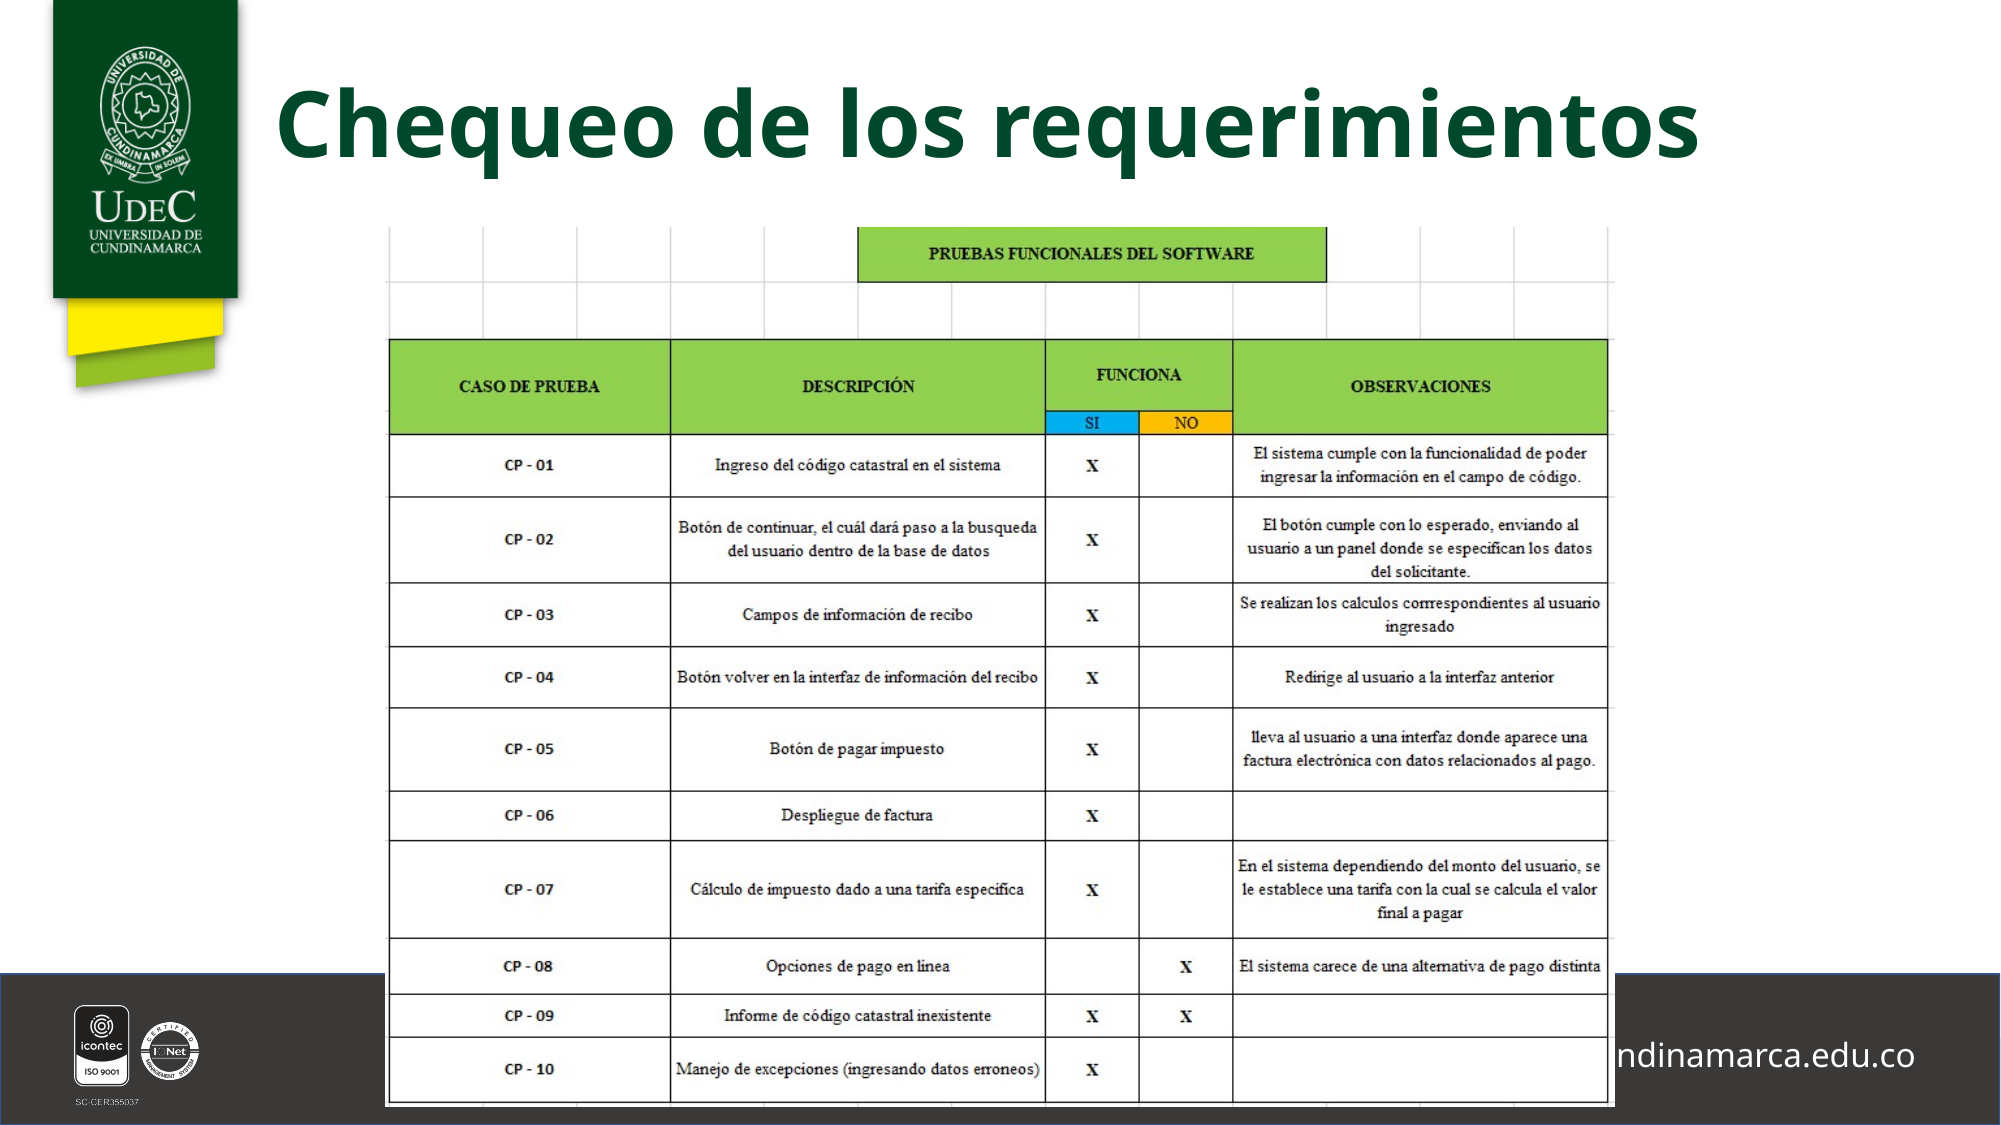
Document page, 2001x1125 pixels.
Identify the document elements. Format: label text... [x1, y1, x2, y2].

picture [74, 1005, 199, 1108]
picture [0, 0, 2001, 973]
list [385, 227, 1615, 1107]
title Chequeo de los requerimientos [259, 18, 1741, 237]
